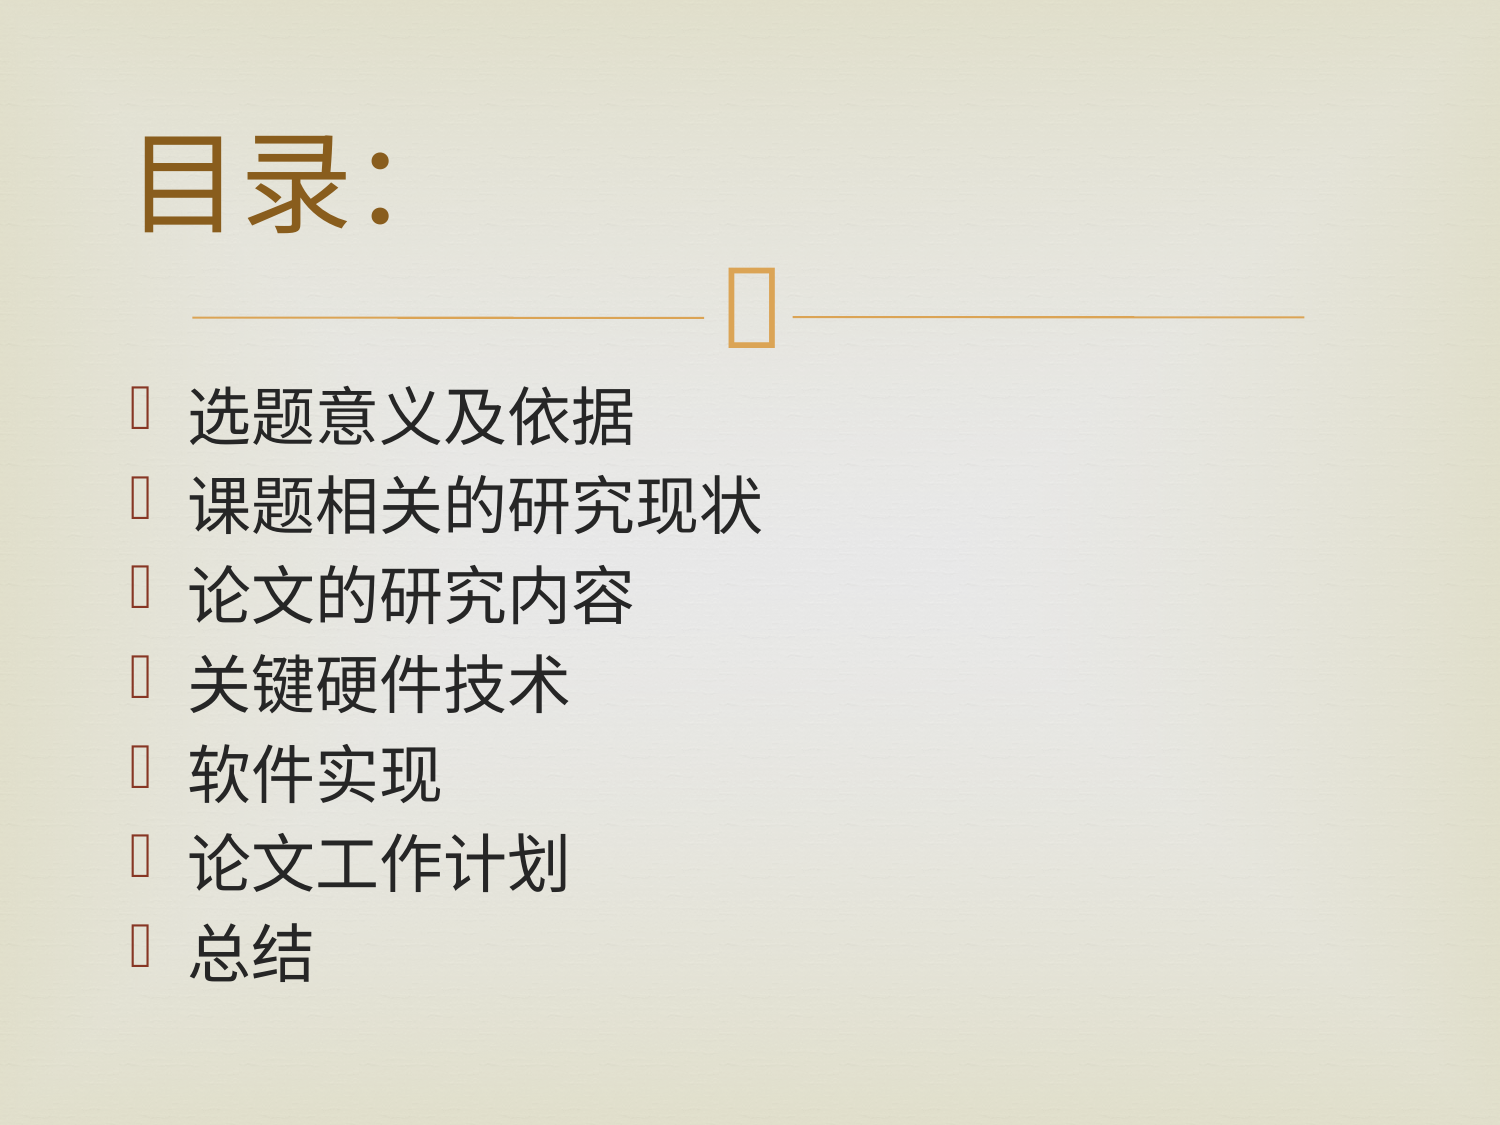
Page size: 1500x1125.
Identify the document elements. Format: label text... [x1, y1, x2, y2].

title 目录： [112, 93, 1386, 267]
list 选题意义及依据 课题相关的研究现状 论文的研究内容 关键硬件技术 软件实现 论文工作计划 总结 [114, 368, 1386, 1005]
